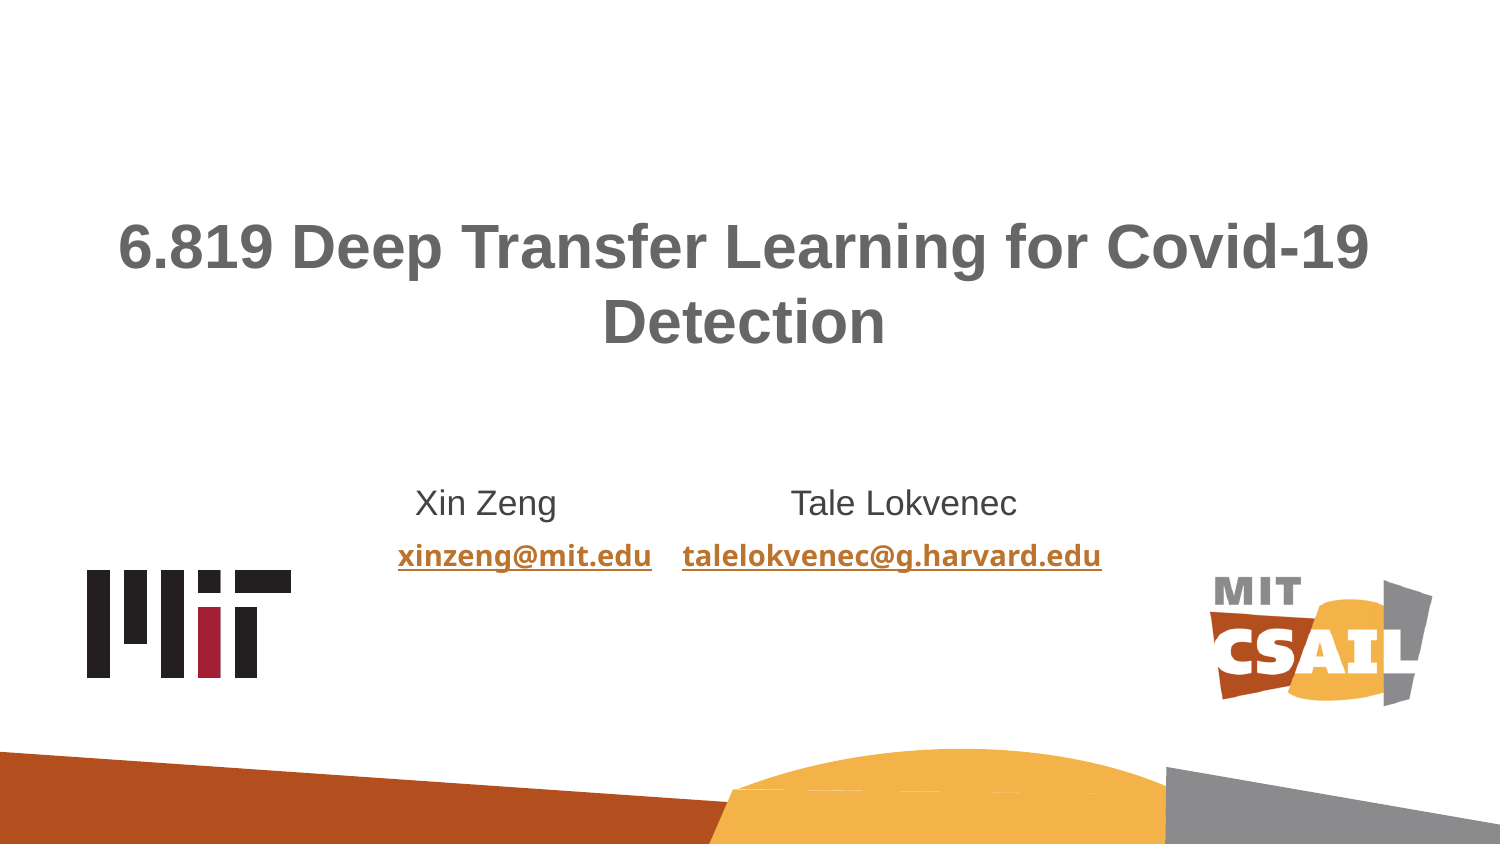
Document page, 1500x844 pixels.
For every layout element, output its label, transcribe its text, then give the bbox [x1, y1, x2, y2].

title 6.819 Deep Transfer Learning for Covid-19 Detection [46, 34, 1444, 372]
subtitle Xin Zeng Tale Lokvenec xinzeng@mit.edu talelokvenec@g.harvard.edu [51, 464, 1449, 595]
picture [1183, 570, 1458, 725]
picture [87, 570, 291, 679]
